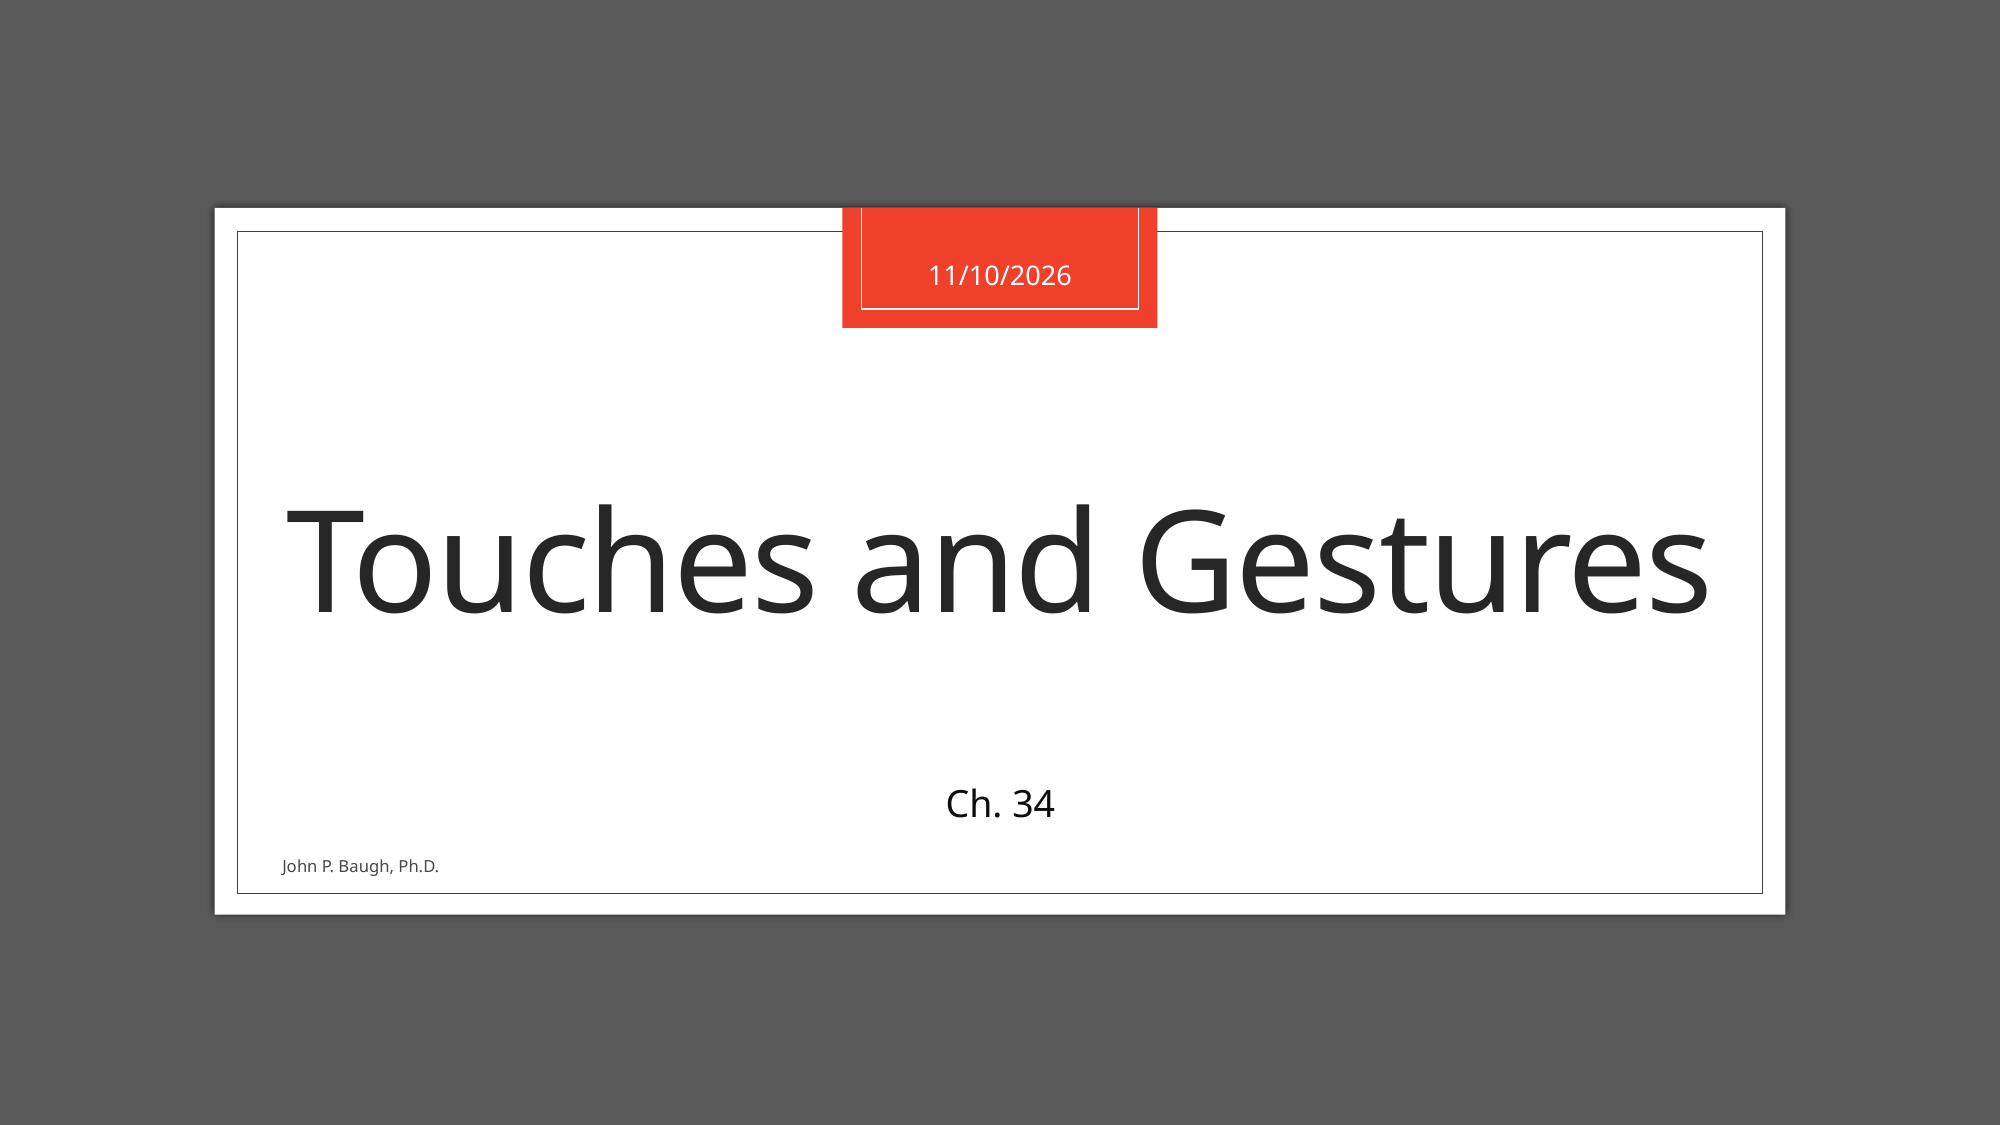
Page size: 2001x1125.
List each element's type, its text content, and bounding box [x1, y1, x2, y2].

list Ch. 34 [267, 768, 1734, 844]
title Touches and Gestures [267, 373, 1733, 768]
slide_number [872, 220, 1128, 303]
footer John P. Baugh, Ph.D. [267, 849, 1196, 887]
